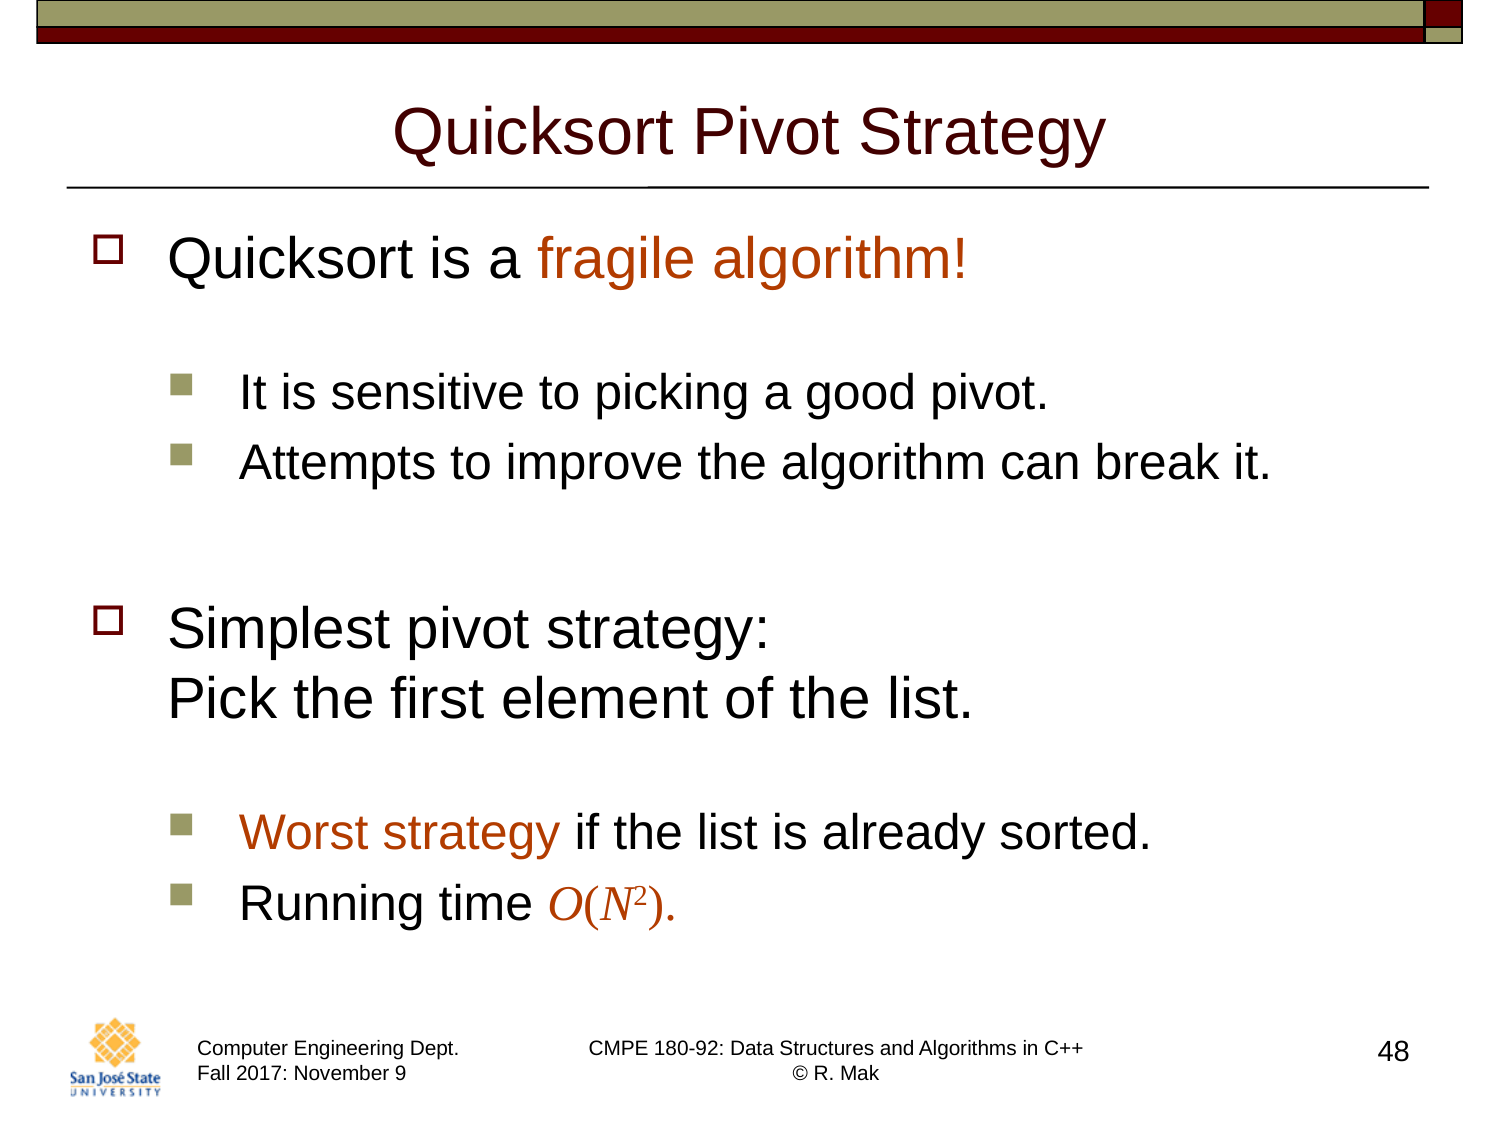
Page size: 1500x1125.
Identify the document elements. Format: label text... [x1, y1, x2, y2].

title Quicksort Pivot Strategy [75, 67, 1425, 175]
list Quicksort is a fragile algorithm! It is sensitive to picking a good pivot. Attempts to improve the algorithm can break it. Simplest pivot strategy: Pick the first element of the list. Worst strategy if the list is already sorted. Running time O(N2). [75, 212, 1425, 1006]
slide_number 48 [1112, 1025, 1425, 1100]
picture [60, 1012, 166, 1112]
